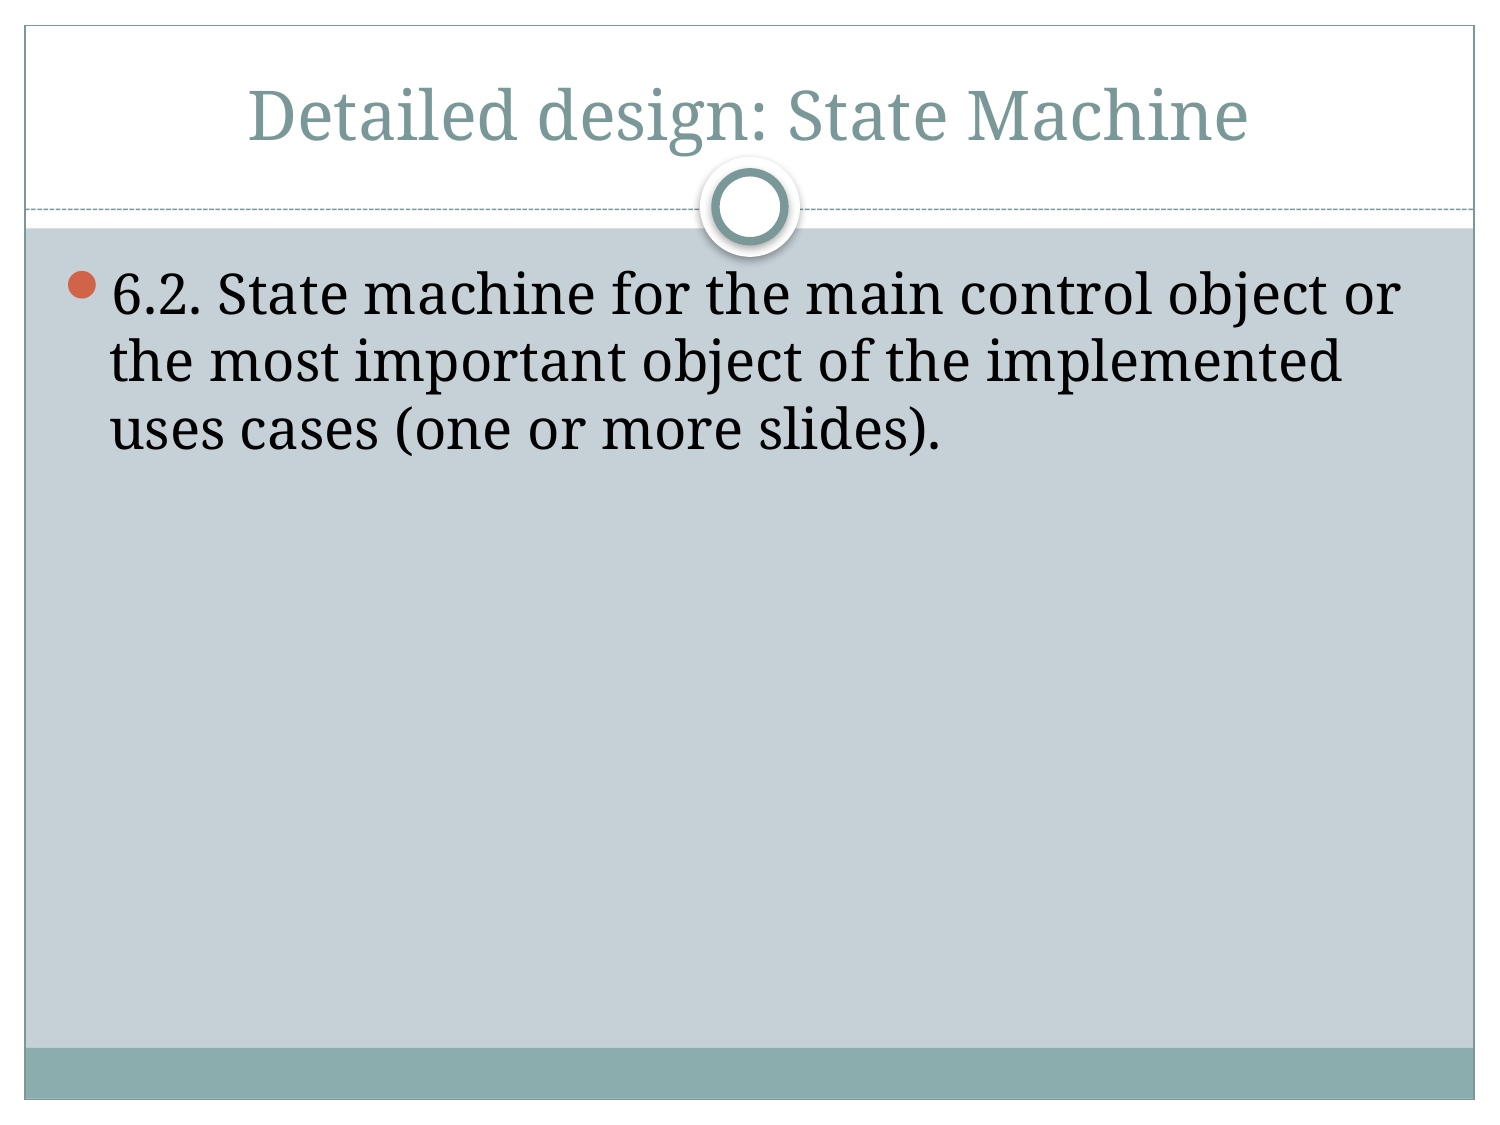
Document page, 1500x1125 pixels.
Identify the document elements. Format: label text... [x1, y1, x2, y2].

title Detailed design: State Machine [49, 37, 1450, 162]
list 6.2. State machine for the main control object or the most important object of the implemented uses cases (one or more slides). [49, 250, 1445, 1001]
